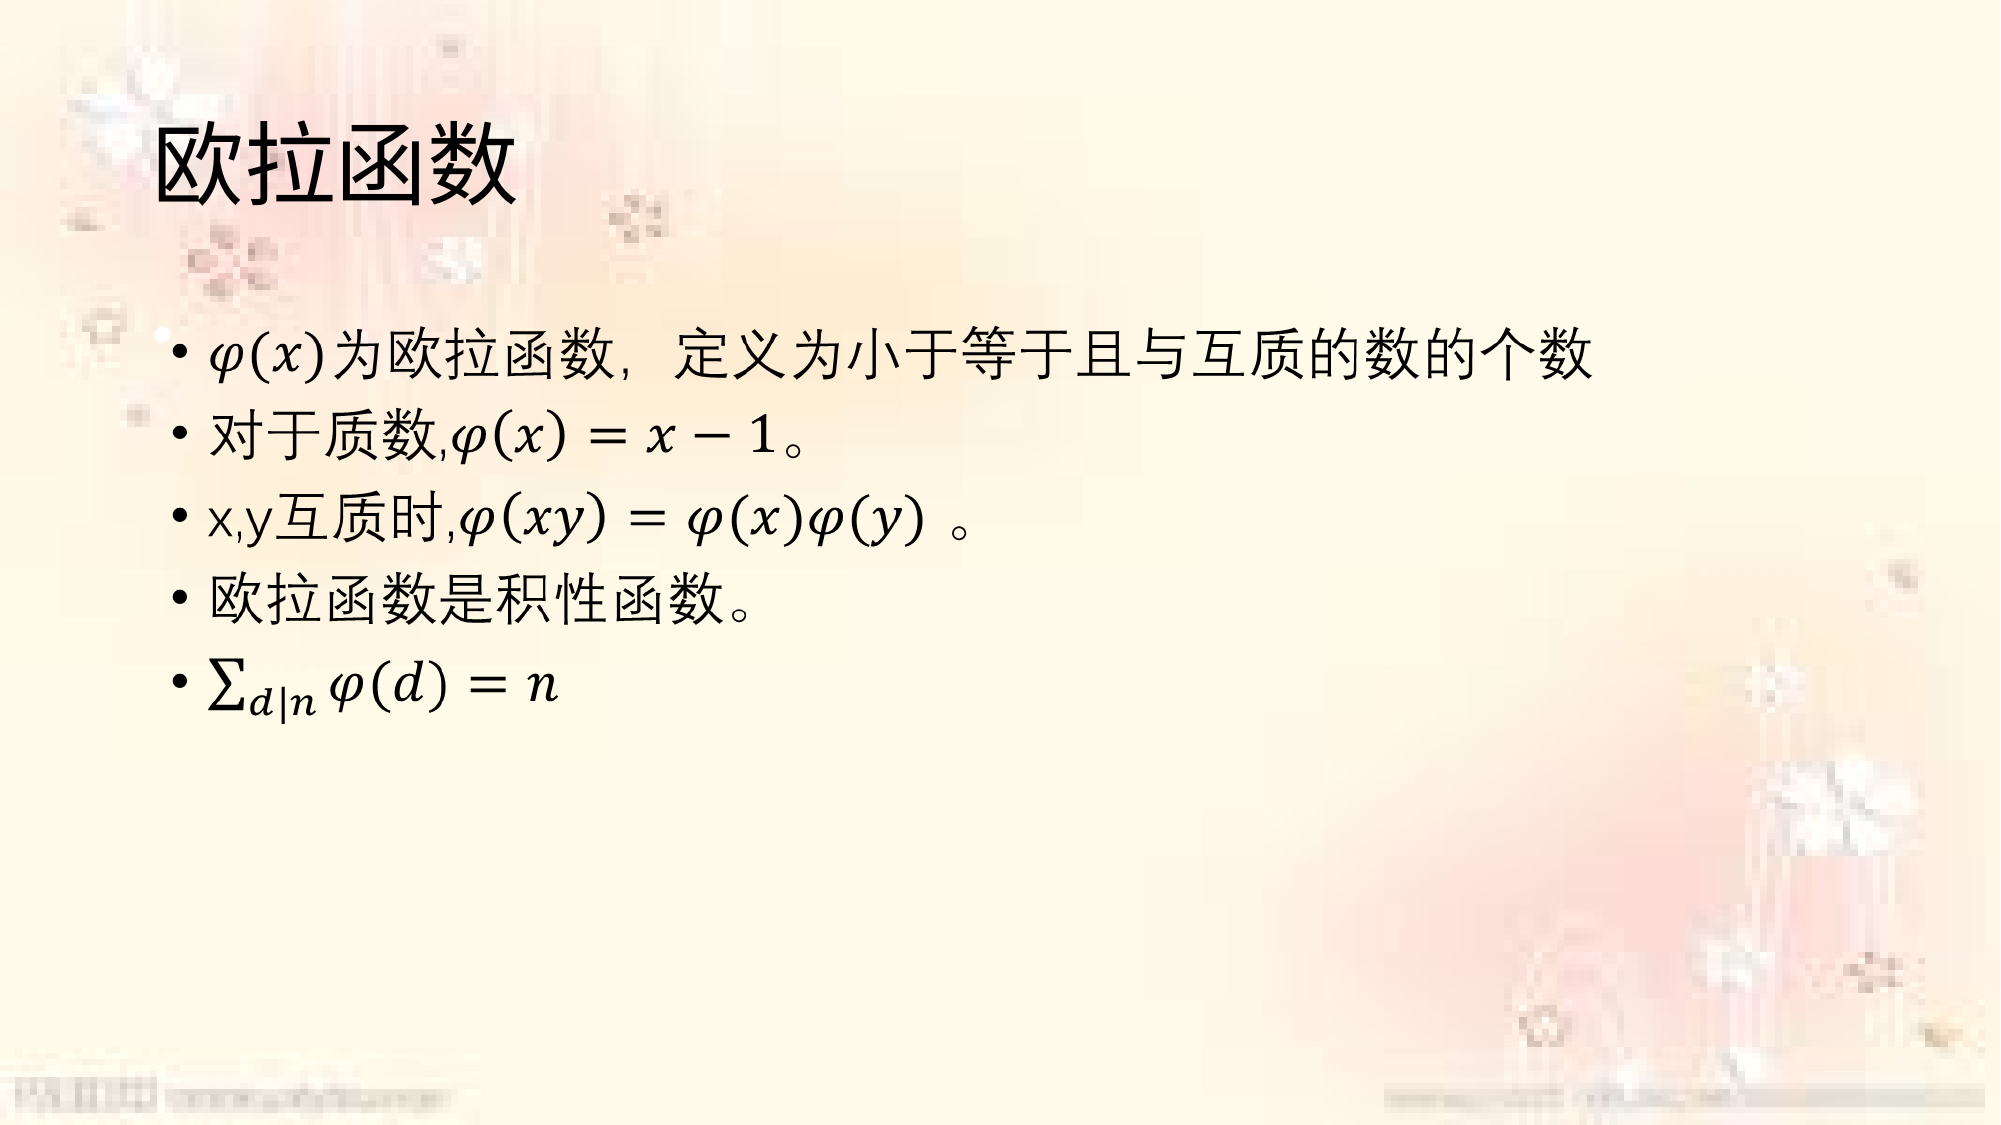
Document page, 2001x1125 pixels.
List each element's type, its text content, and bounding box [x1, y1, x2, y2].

list [137, 299, 1863, 1014]
picture [0, 0, 2001, 1125]
title 欧拉函数 [137, 59, 1863, 278]
